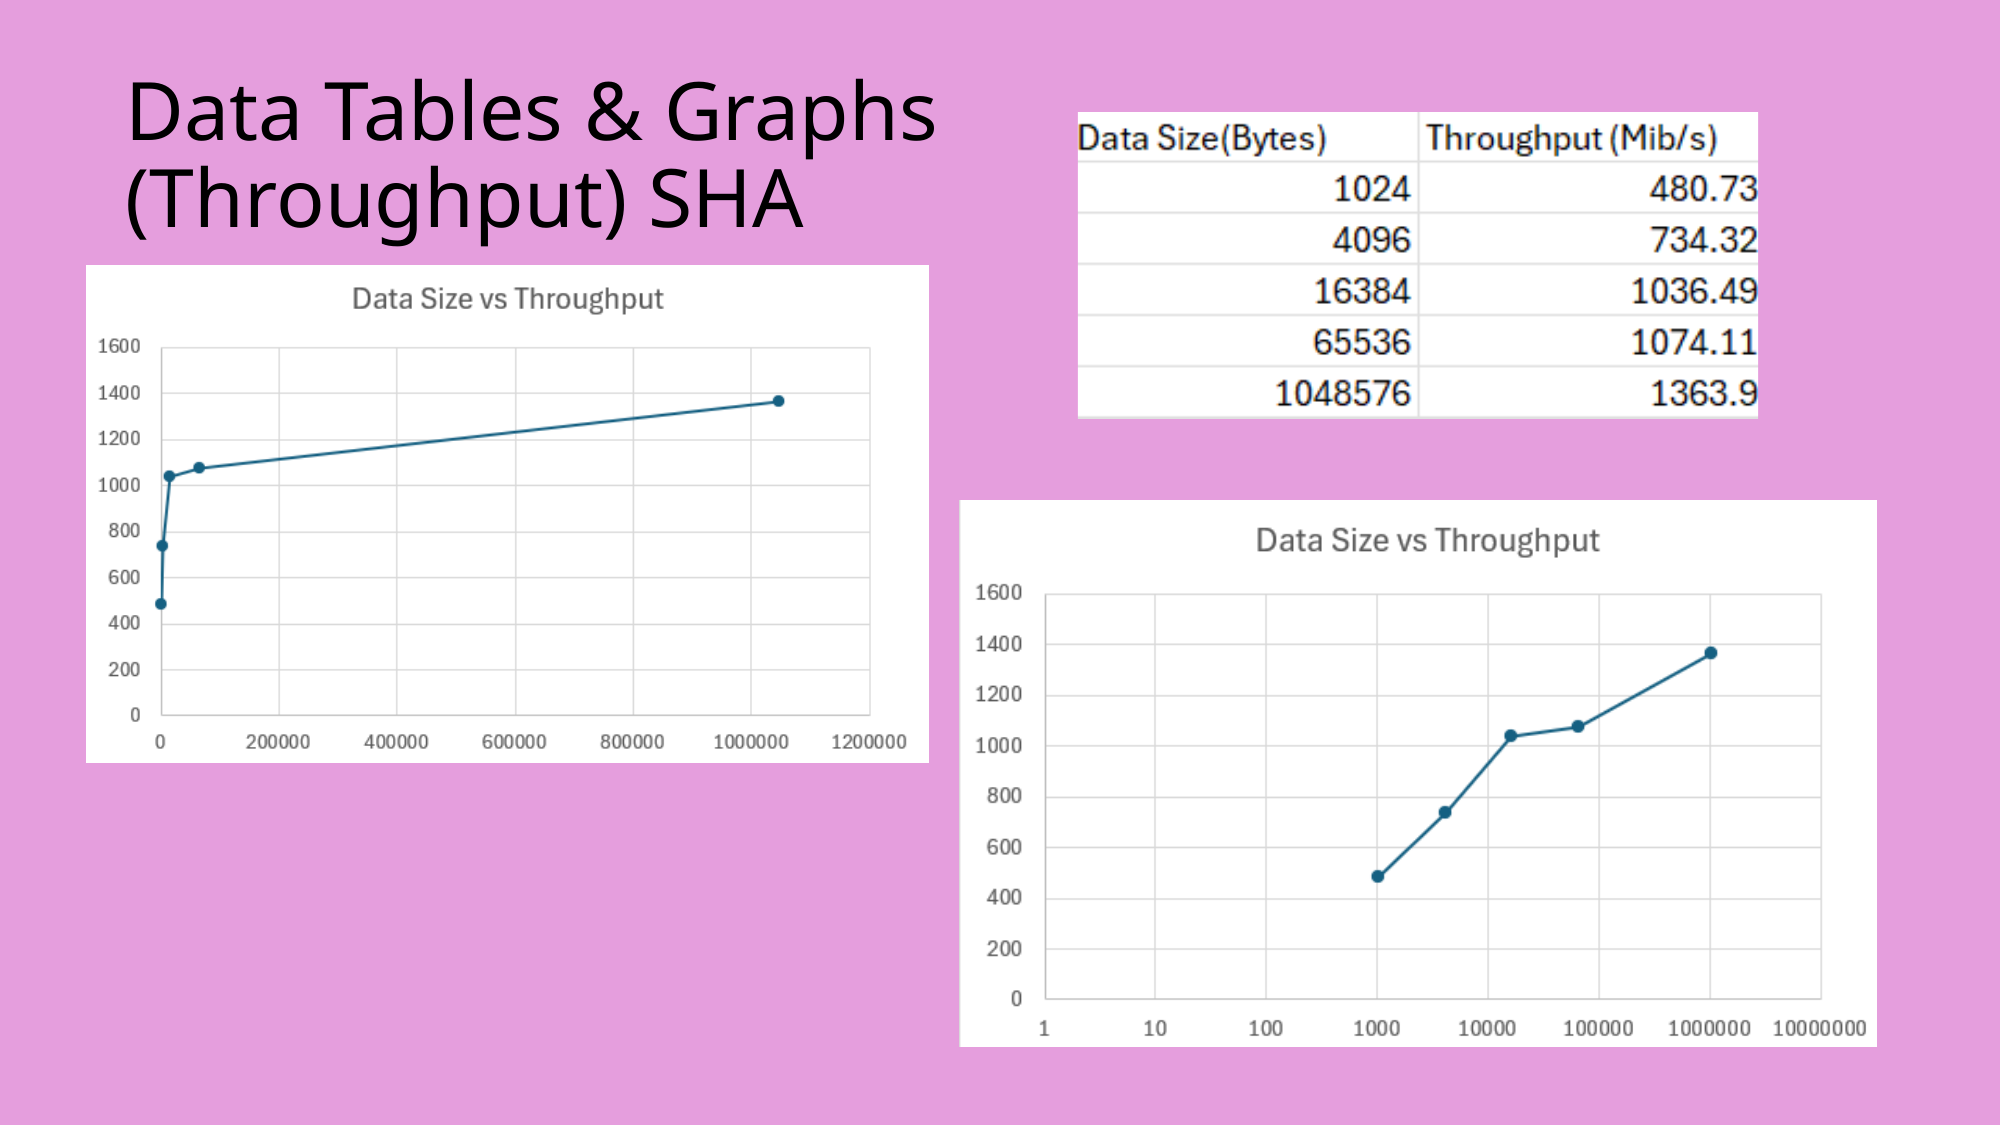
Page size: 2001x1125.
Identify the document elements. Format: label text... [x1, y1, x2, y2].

title Data Tables & Graphs (Throughput) SHA [110, 34, 1016, 283]
picture [1077, 111, 1759, 419]
picture [85, 264, 929, 763]
picture [958, 499, 1878, 1048]
